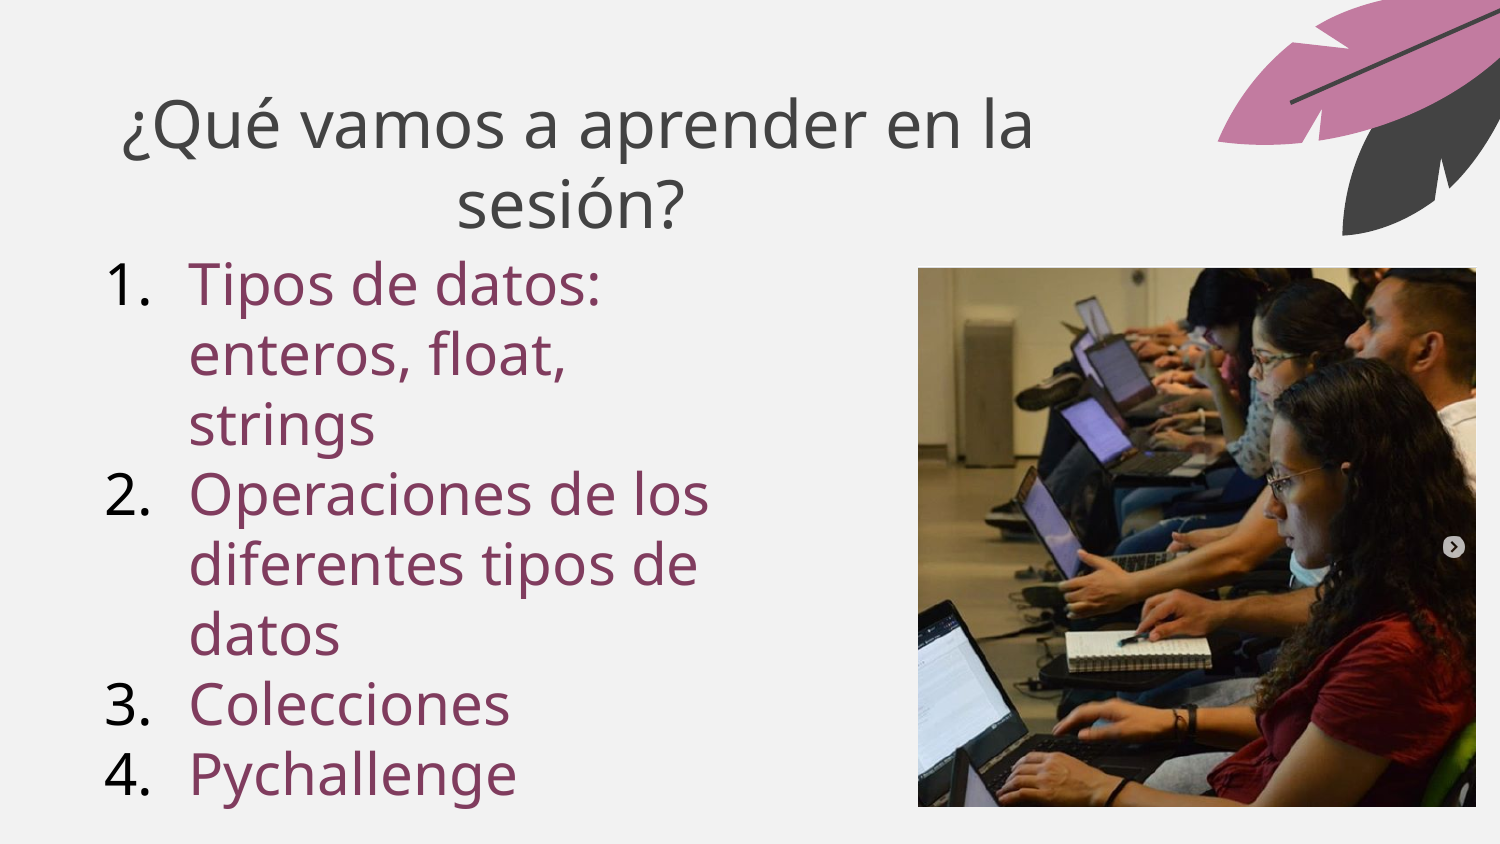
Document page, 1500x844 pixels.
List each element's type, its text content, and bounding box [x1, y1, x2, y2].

picture [918, 265, 1477, 807]
text_box Tipos de datos: enteros, float, strings Operaciones de los diferentes tipos de datos Colecciones Pychallenge [89, 239, 750, 844]
text_box ¿Qué vamos a aprender en la sesión? [52, 66, 1107, 292]
